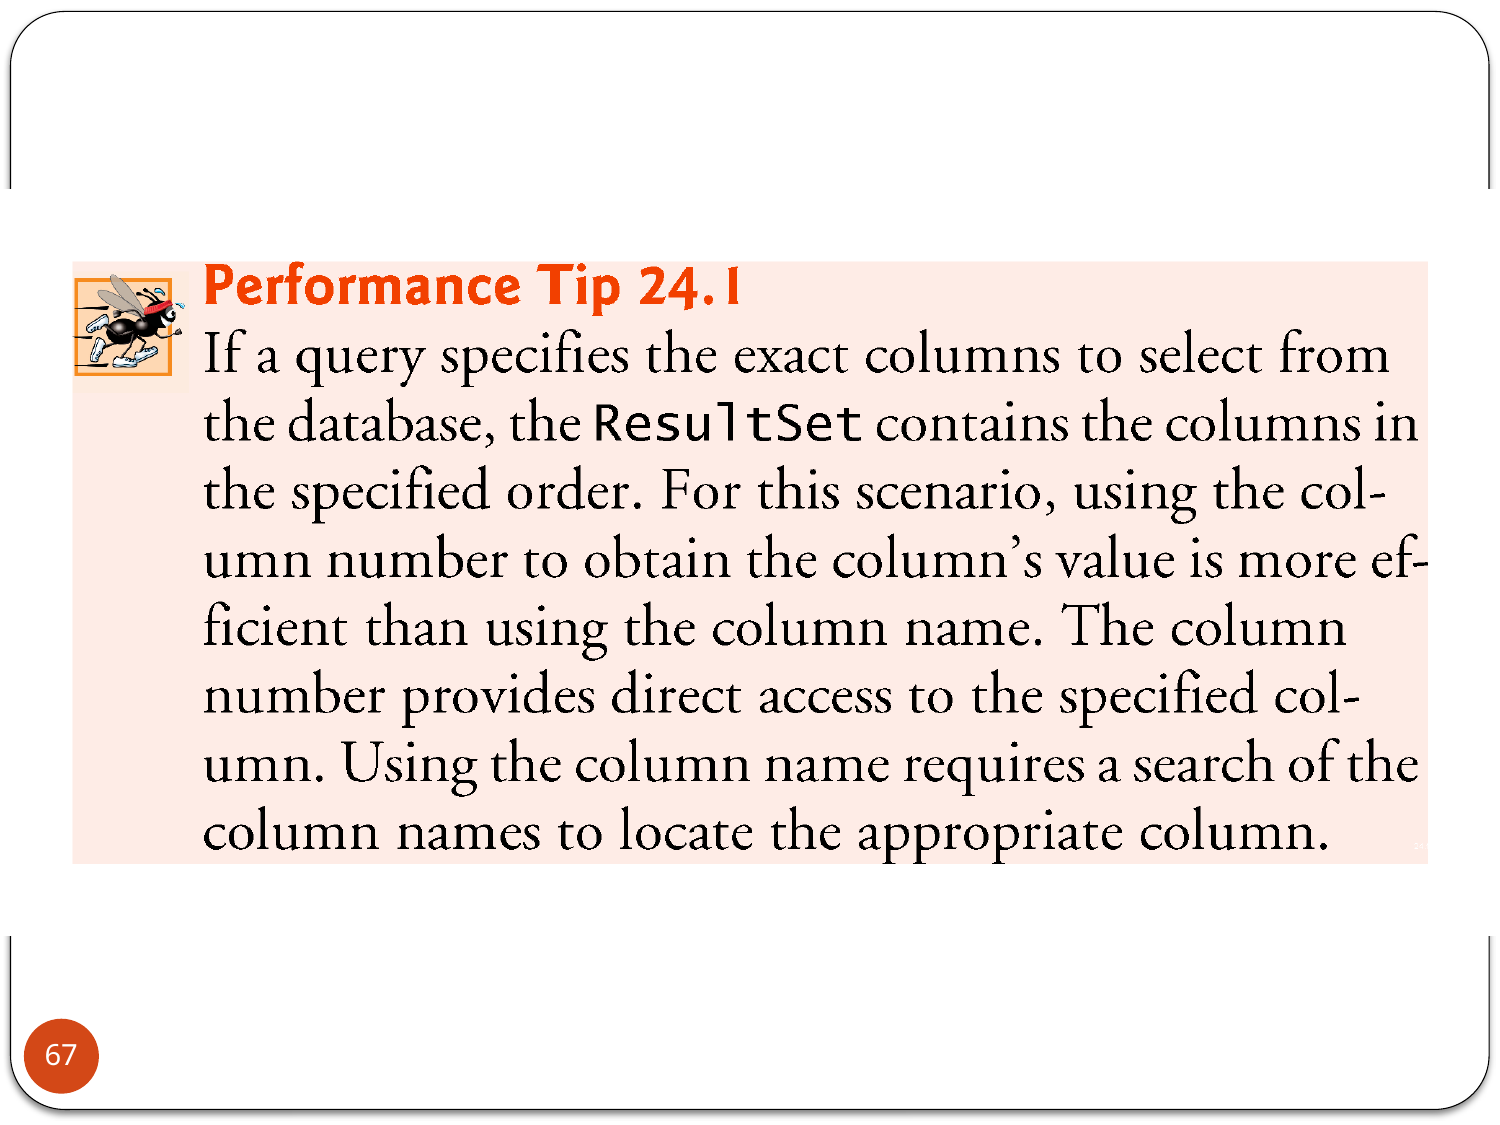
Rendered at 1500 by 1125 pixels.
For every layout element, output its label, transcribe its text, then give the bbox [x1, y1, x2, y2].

picture [0, 189, 1500, 936]
slide_number 67 [23, 1018, 99, 1094]
